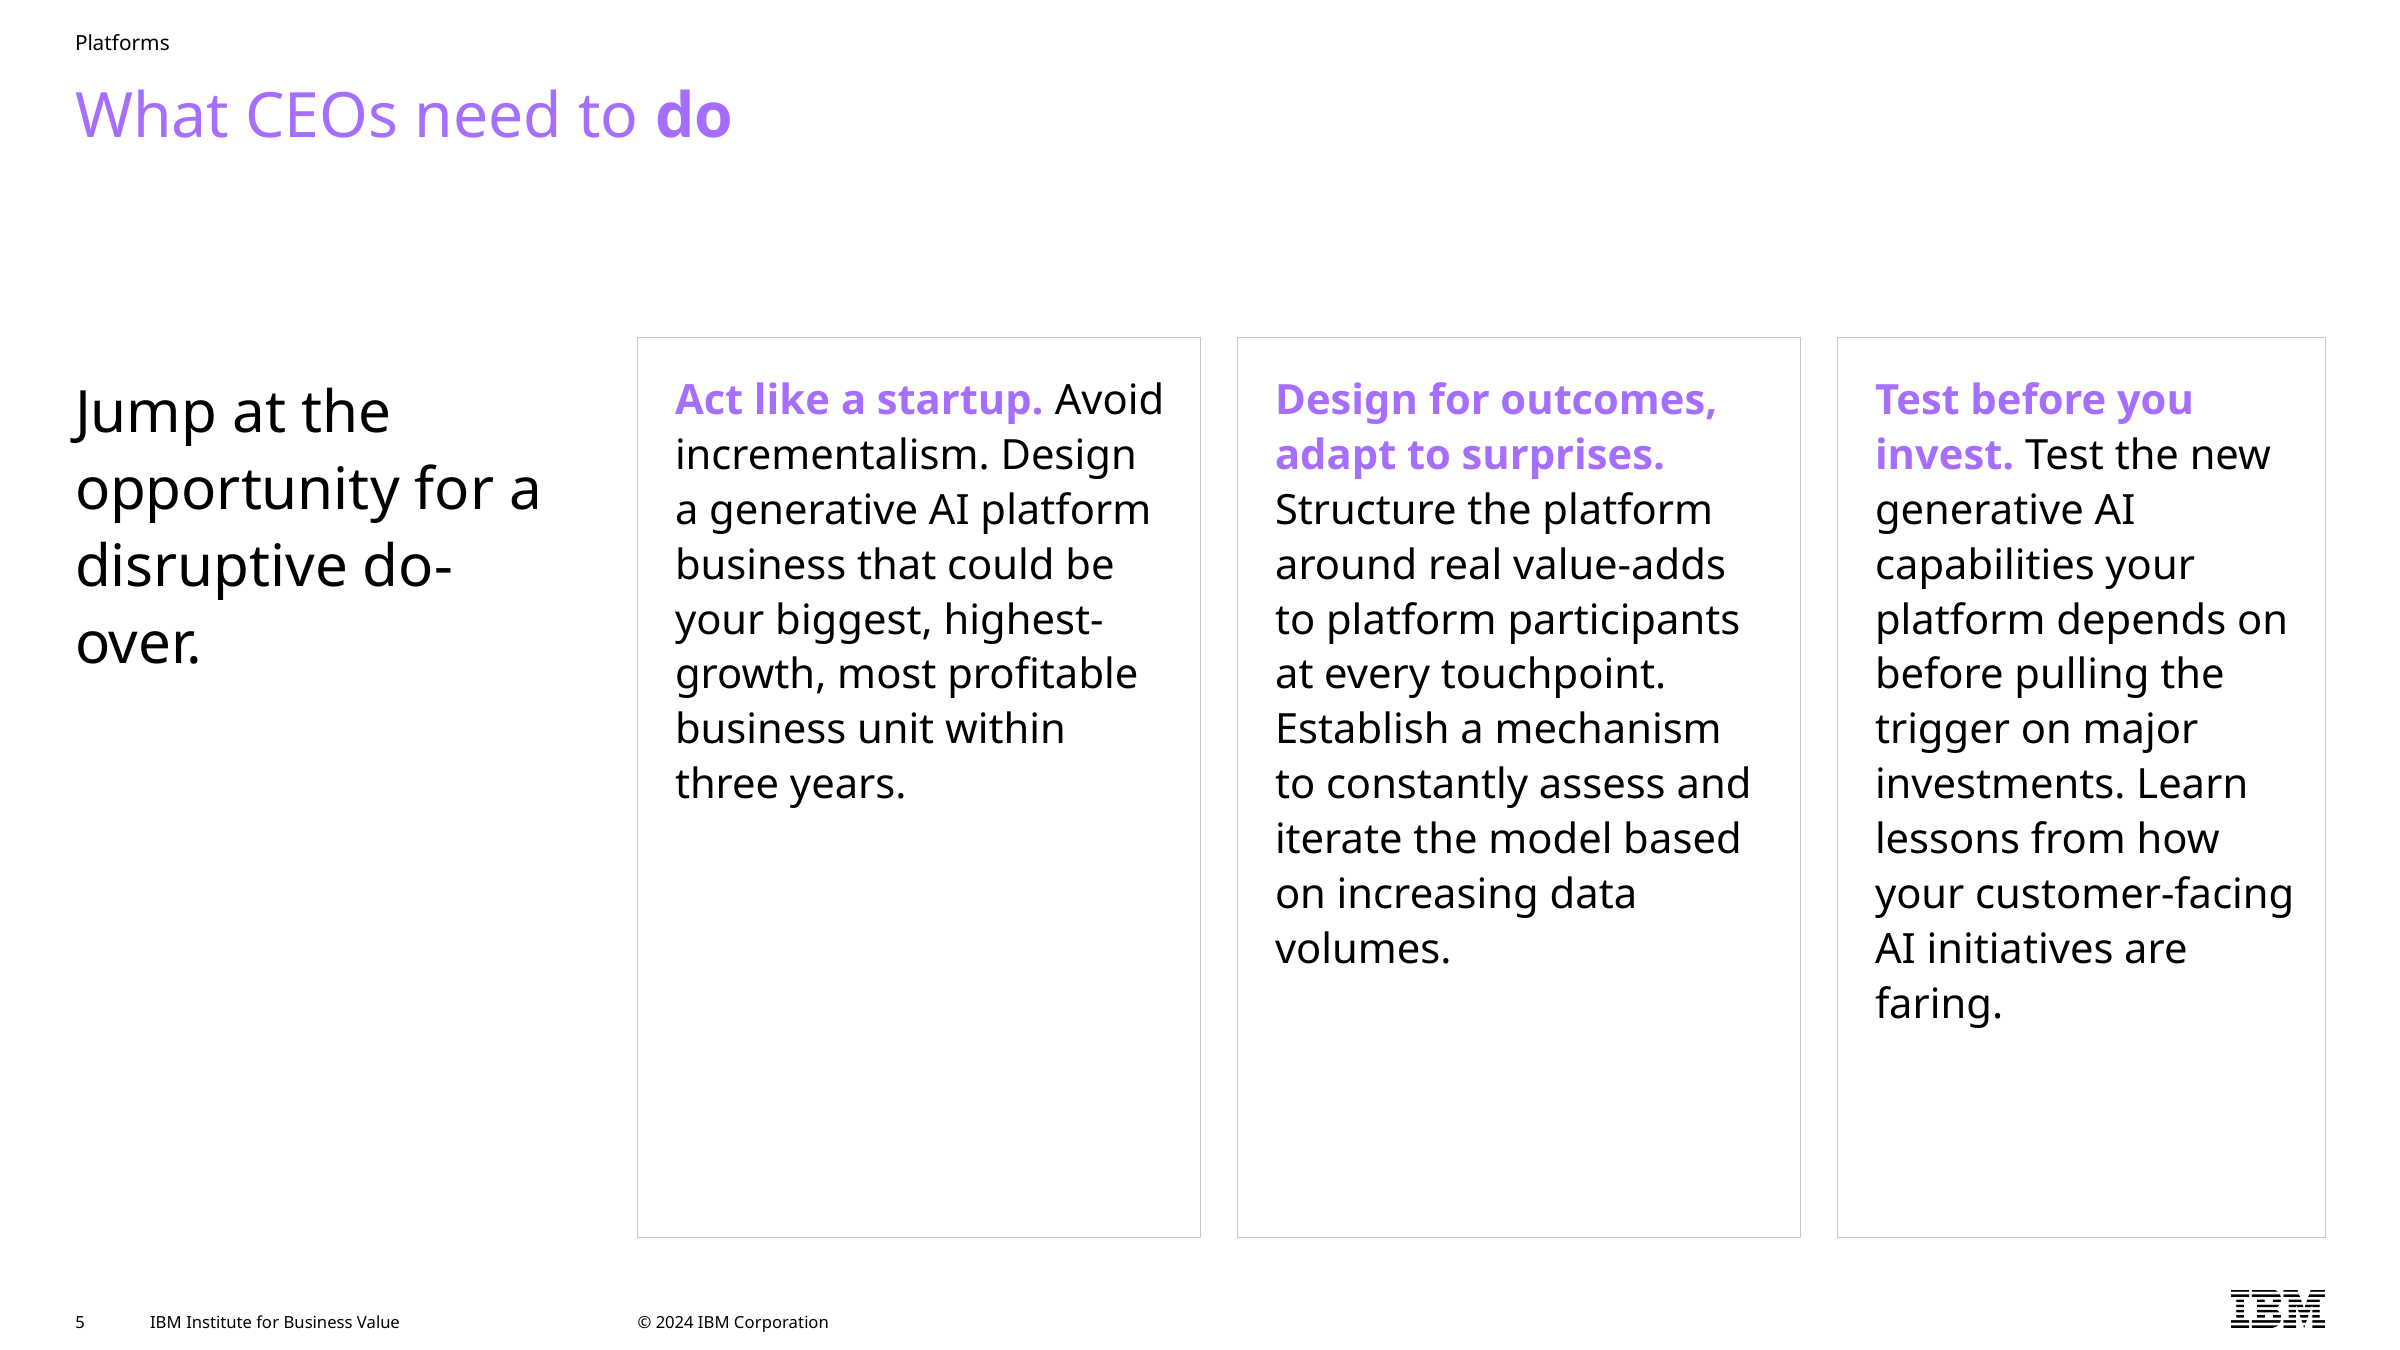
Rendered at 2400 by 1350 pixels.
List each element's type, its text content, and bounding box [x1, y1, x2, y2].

list Test before you invest. Test the new generative AI capabilities your platform depends on before pulling the trigger on major investments. Learn lessons from how your customer-facing AI initiatives are faring. [1837, 337, 2326, 1238]
list Platforms [75, 29, 600, 75]
picture [2231, 1290, 2325, 1328]
title What CEOs need to do [75, 75, 1200, 287]
text_box Jump at the opportunity for a disruptive do-over. [75, 337, 563, 1238]
list Act like a startup. Avoid incrementalism. Design a generative AI platform business that could be your biggest, highest-growth, most profitable business unit within three years. [637, 337, 1201, 1238]
list Design for outcomes, adapt to surprises. Structure the platform around real value-adds to platform participants at every touchpoint. Establish a mechanism to constantly assess and iterate the model based on increasing data volumes. [1237, 337, 1801, 1238]
